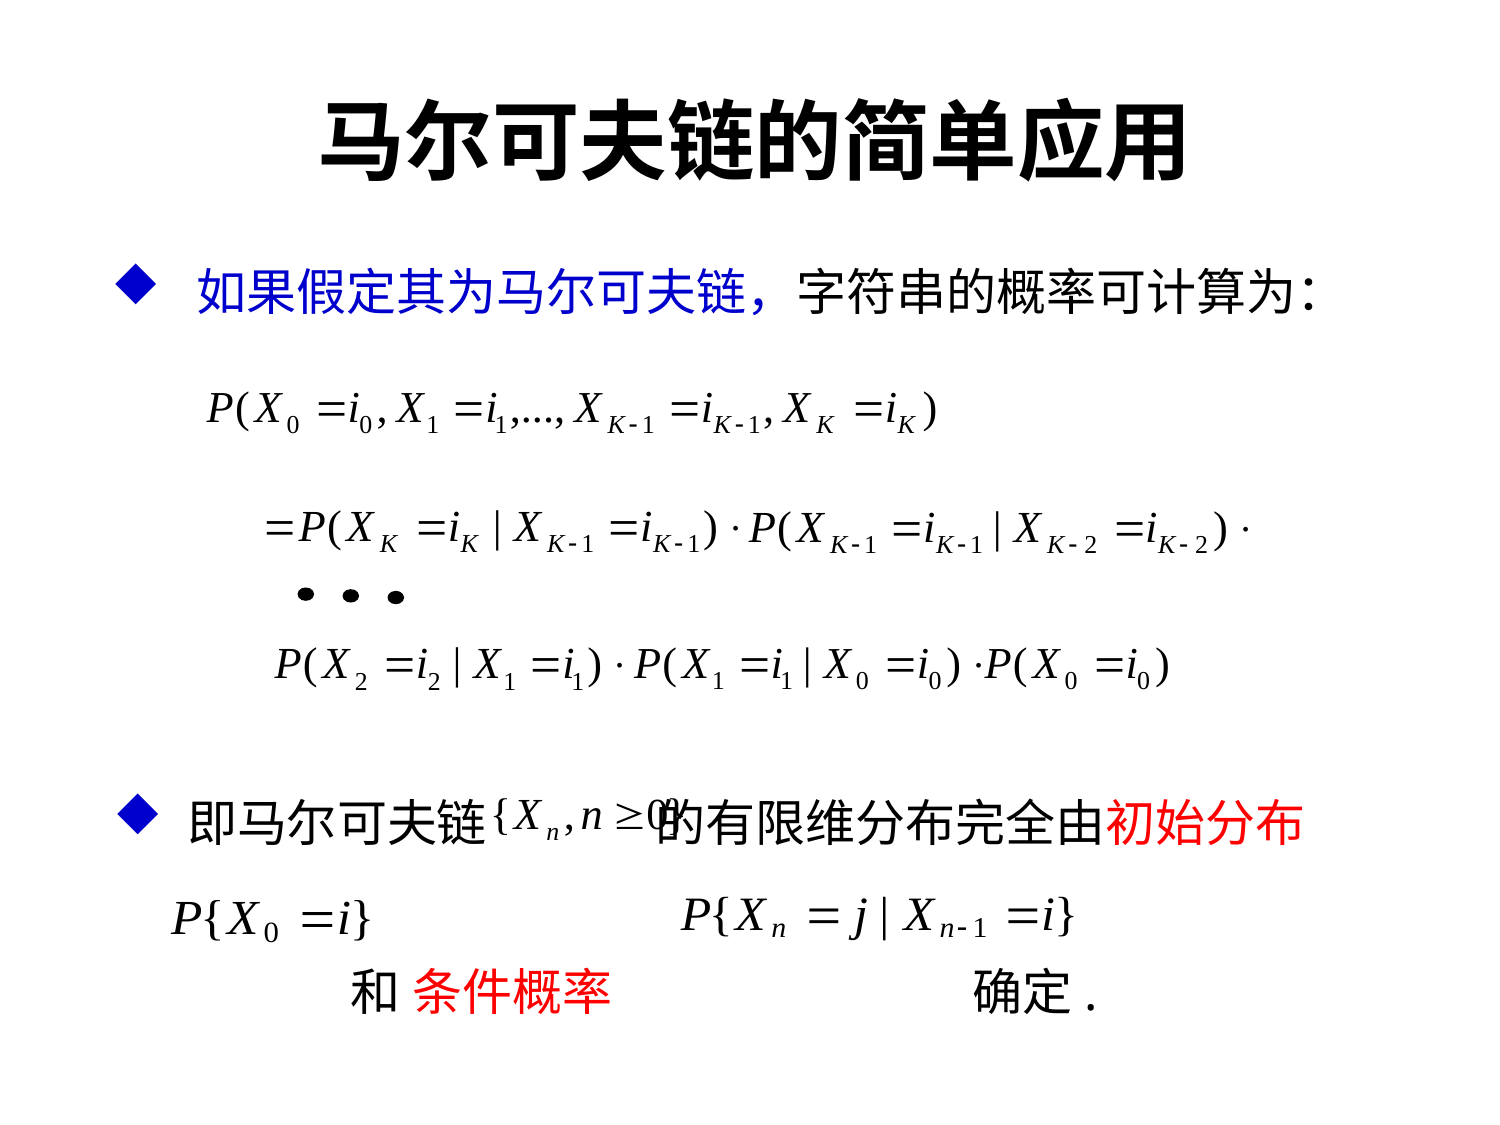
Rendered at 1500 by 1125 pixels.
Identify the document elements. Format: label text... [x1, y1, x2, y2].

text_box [266, 634, 623, 698]
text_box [198, 378, 946, 445]
text_box [298, 588, 314, 601]
text_box [388, 591, 404, 604]
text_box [740, 498, 1252, 562]
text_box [625, 633, 1178, 701]
text_box 如果假定其为马尔可夫链，字符串的概率可计算为： [97, 253, 1391, 748]
text_box 马尔可夫链的简单应用 [97, 78, 1412, 229]
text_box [255, 497, 739, 561]
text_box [98, 771, 1402, 963]
text_box [343, 589, 359, 602]
